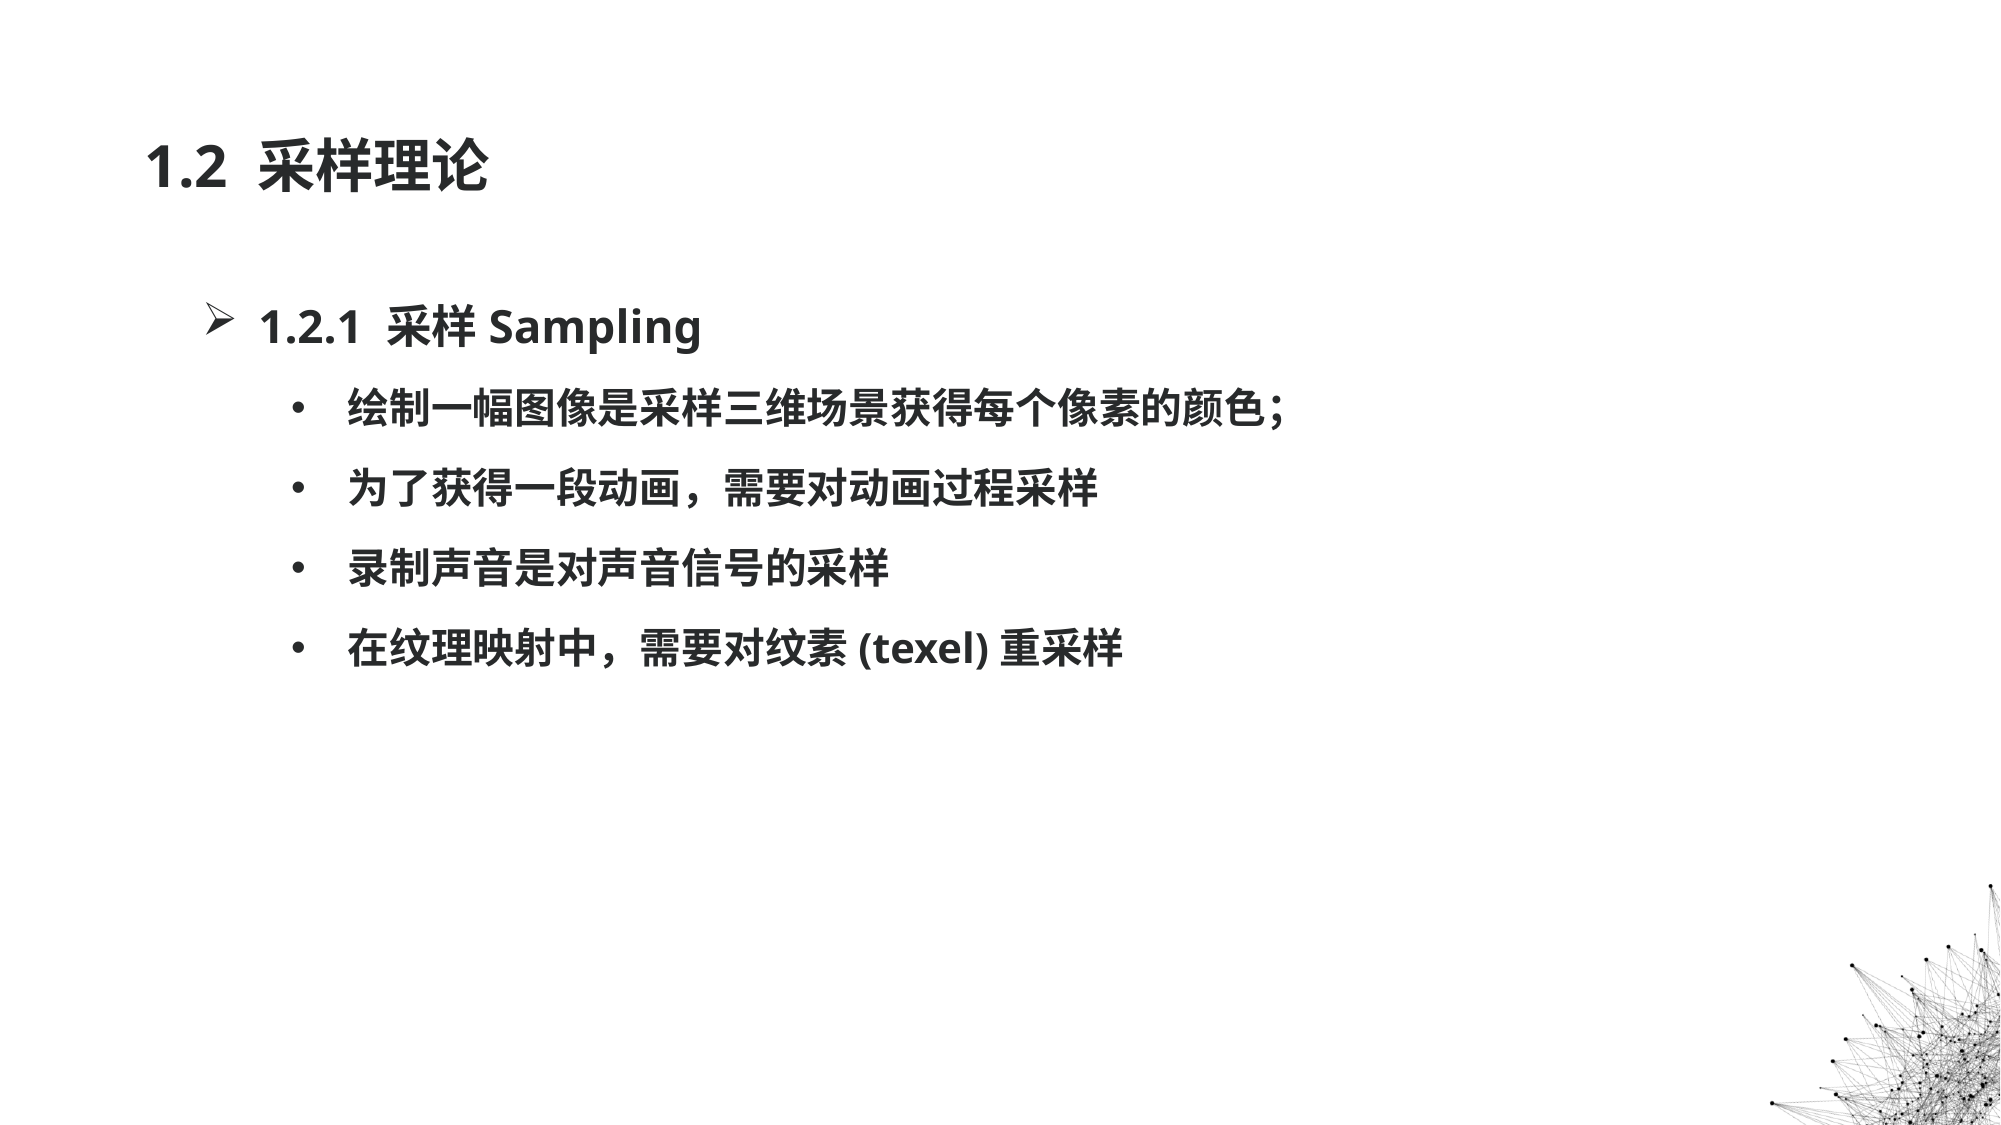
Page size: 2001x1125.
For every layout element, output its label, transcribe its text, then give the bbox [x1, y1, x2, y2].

title 1.2 采样理论 [137, 59, 1863, 278]
picture [1697, 882, 2001, 1125]
text_box 1.2.1 采样Sampling 绘制一幅图像是采样三维场景获得每个像素的颜色； 为了获得一段动画，需要对动画过程采样 录制声音是对声音信号的采样 在纹理映射中，需要对纹素(texel)重采样 [125, 278, 1907, 988]
